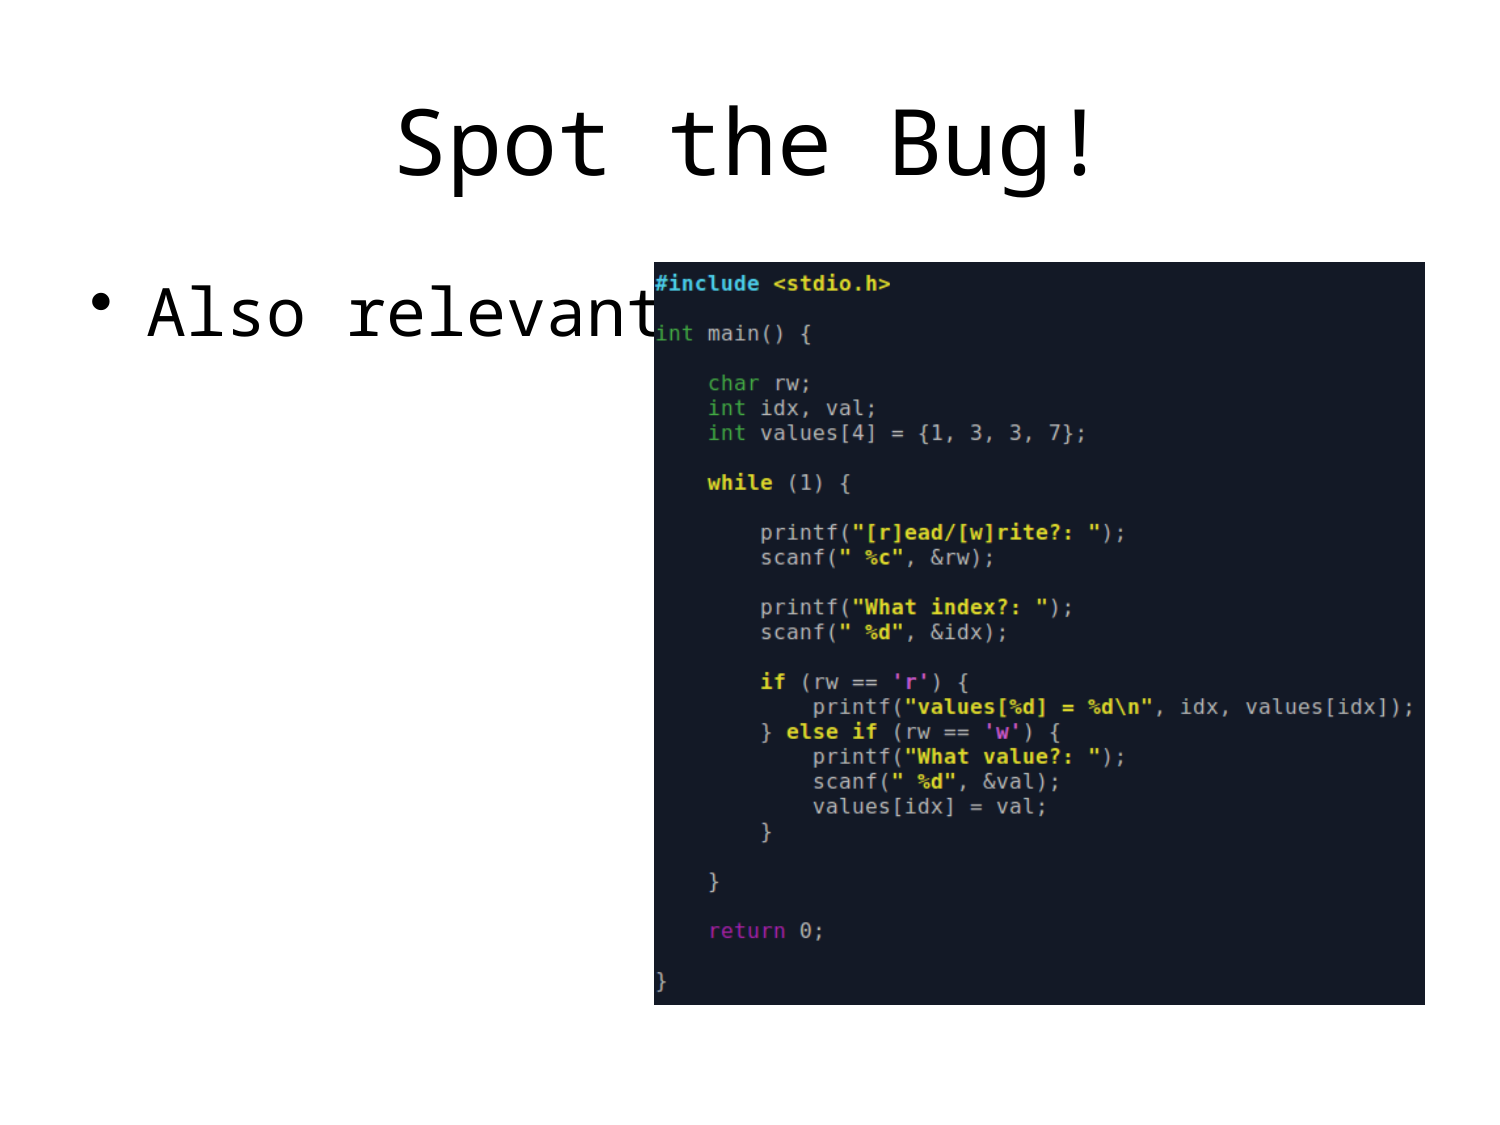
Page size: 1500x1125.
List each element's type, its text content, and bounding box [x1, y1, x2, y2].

list Also relevant [75, 262, 652, 1005]
picture [654, 262, 1426, 1006]
title Spot the Bug! [75, 45, 1425, 233]
